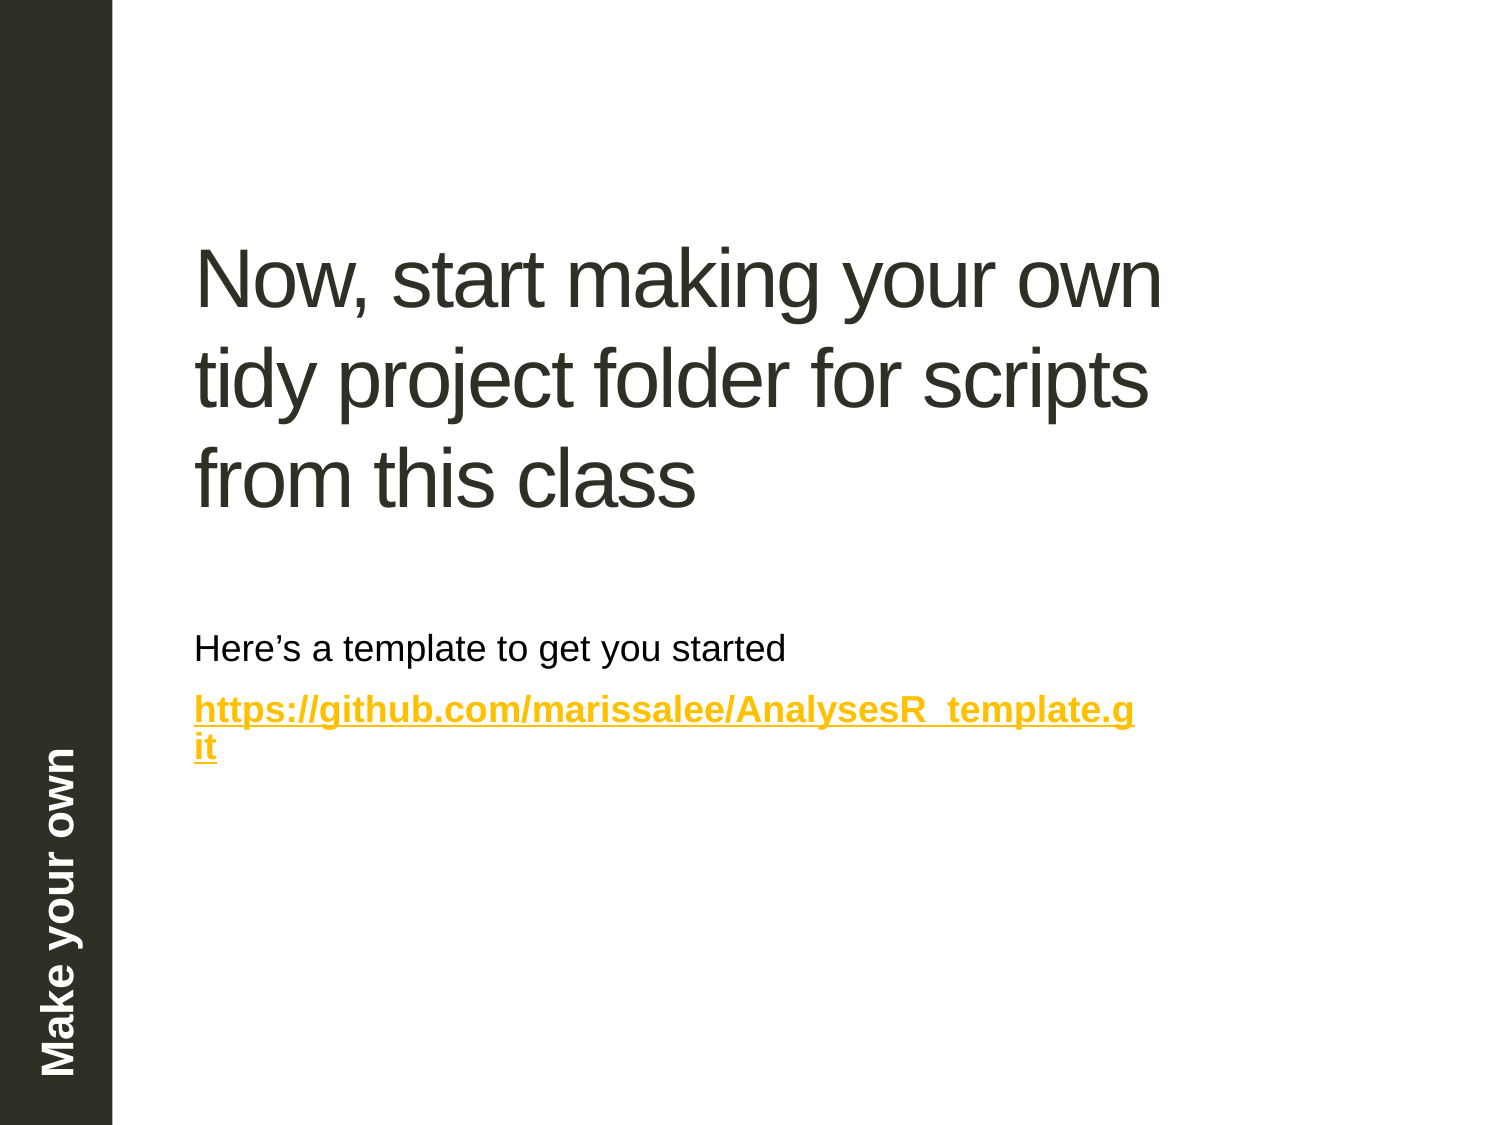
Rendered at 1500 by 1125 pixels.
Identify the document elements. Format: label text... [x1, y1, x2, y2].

text_box https://github.com/marissalee/AnalysesR_template.git [179, 677, 1158, 783]
text_box Now, start making your own tidy project folder for scripts from this class [179, 98, 1231, 649]
text_box Here’s a template to get you started [179, 617, 930, 677]
text_box Make your own [20, 732, 90, 1094]
